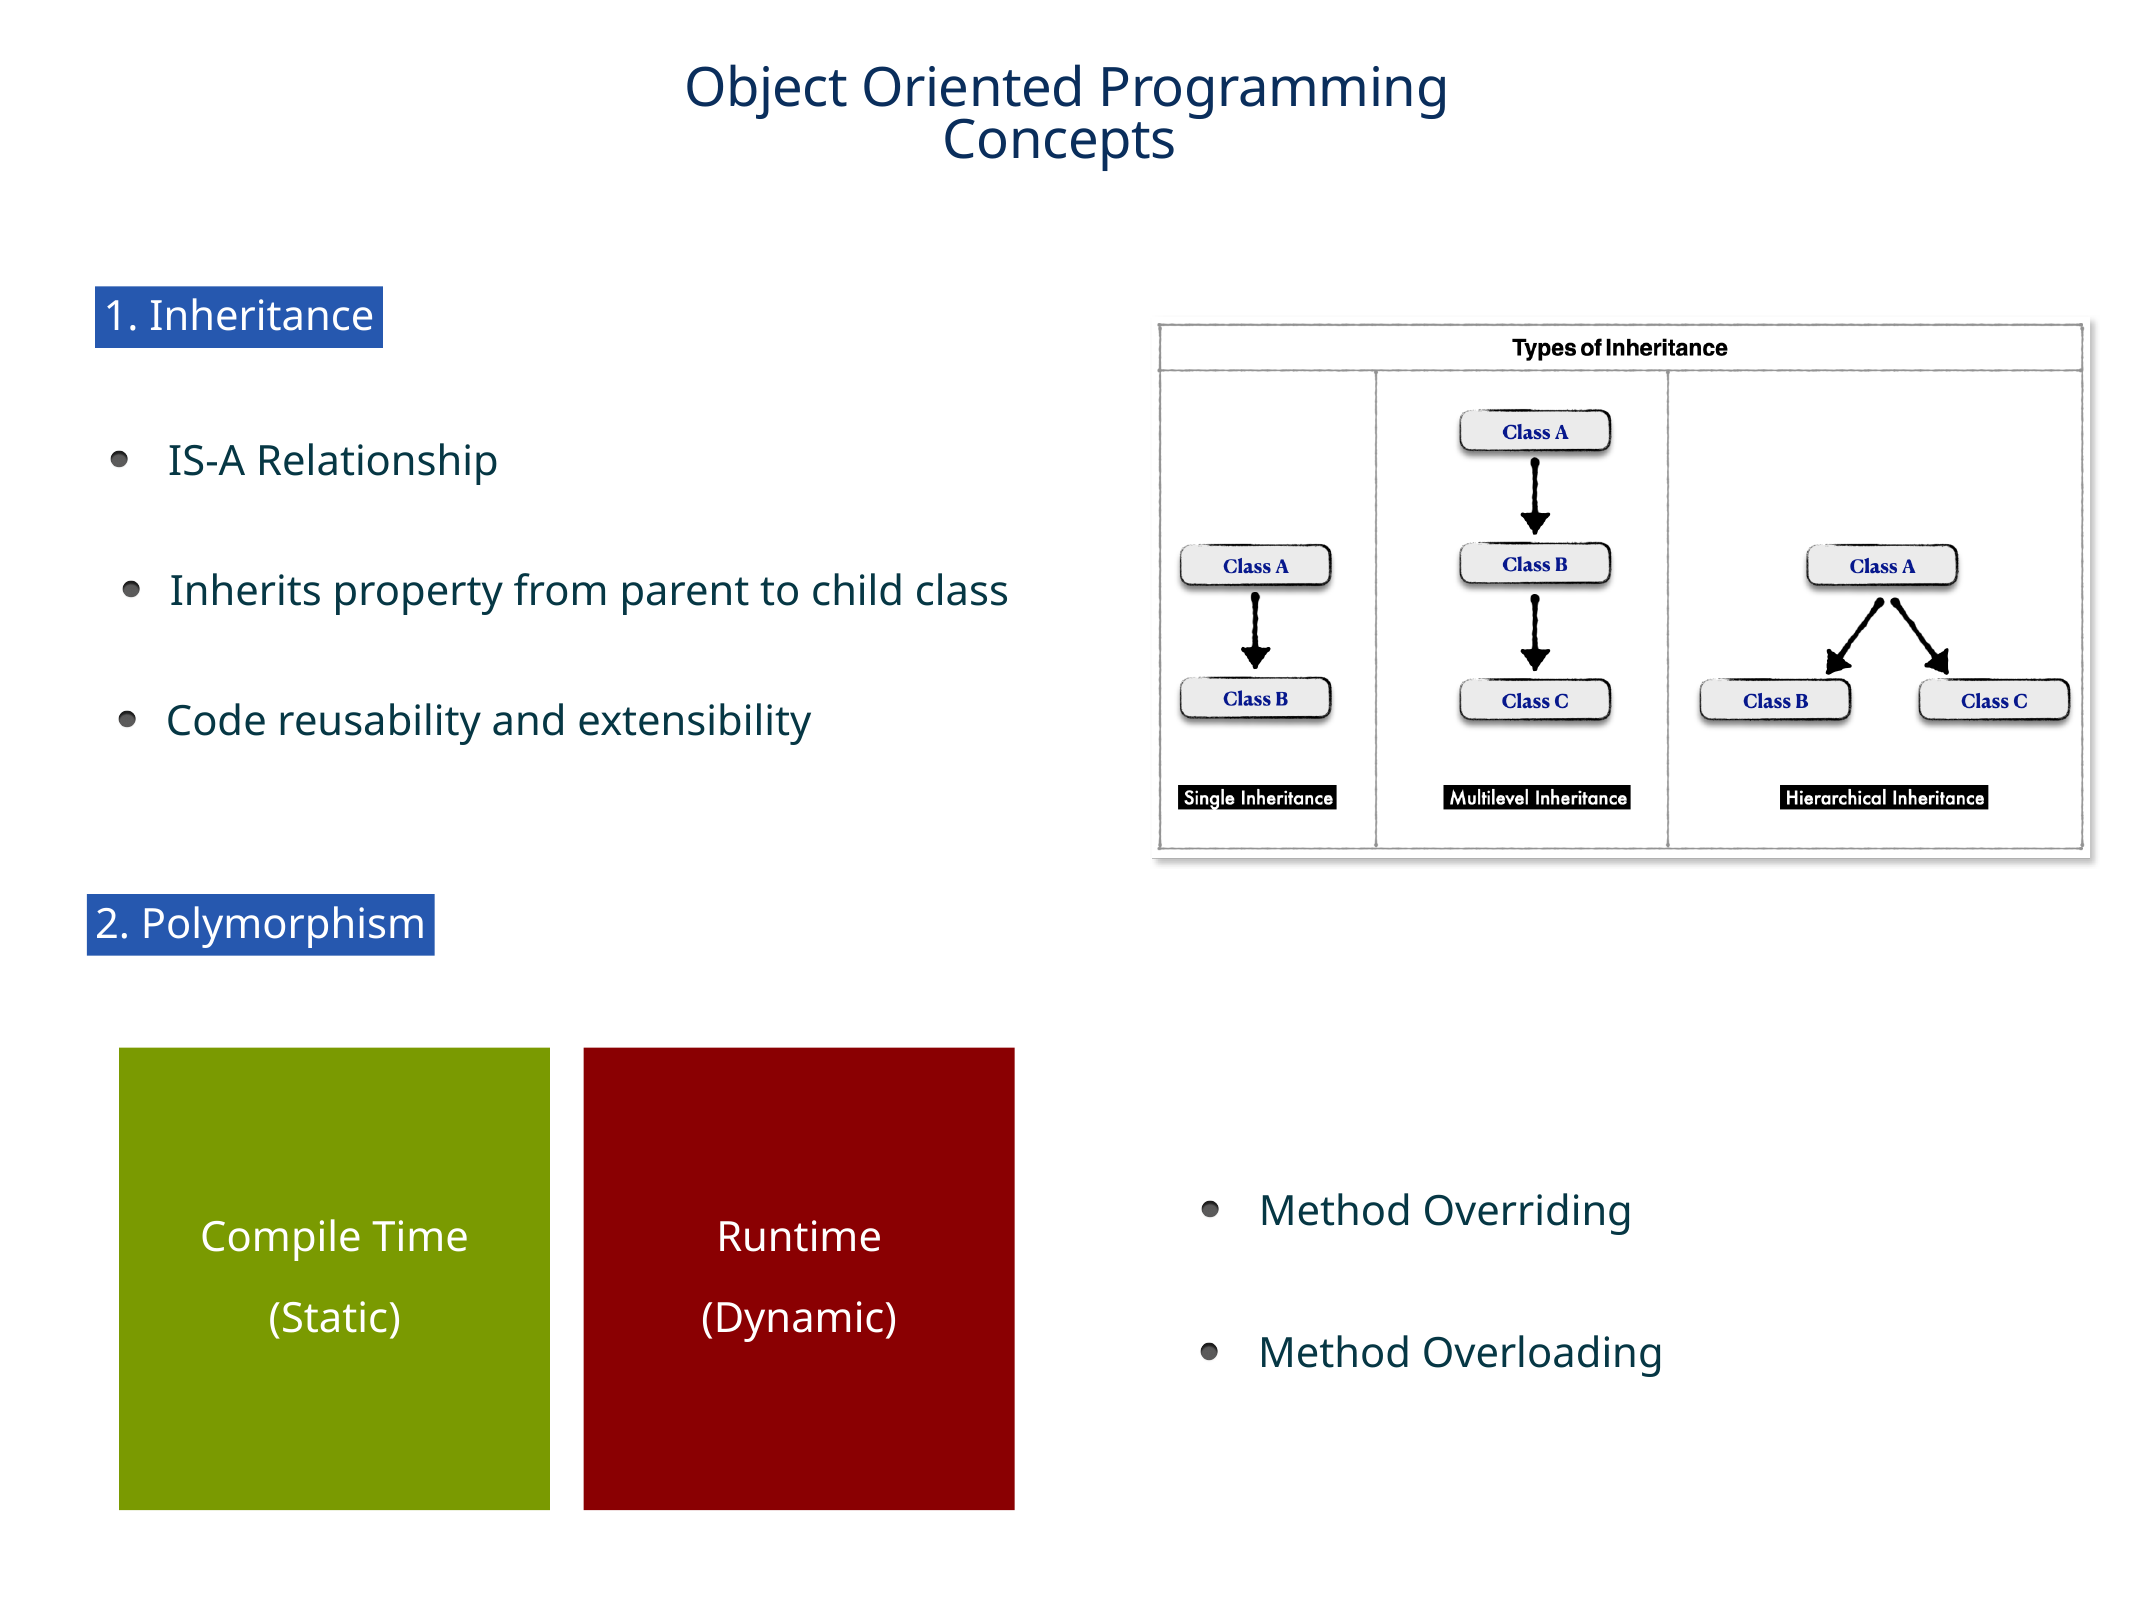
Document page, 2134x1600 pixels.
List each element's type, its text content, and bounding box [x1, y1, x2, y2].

text_box Compile Time [191, 1207, 478, 1269]
title Object Oriented Programming Concepts [561, 51, 1572, 183]
picture [109, 449, 129, 470]
text_box Code reusability and extensibility [109, 691, 820, 753]
text_box 2. Polymorphism [86, 894, 435, 956]
text_box Method Overloading [1190, 1323, 1673, 1386]
picture [1199, 1341, 1219, 1363]
text_box 1. Inheritance [95, 286, 383, 348]
picture [1149, 315, 2100, 869]
picture [1200, 1199, 1220, 1220]
text_box [583, 1047, 1015, 1511]
text_box IS-A Relationship [100, 431, 508, 493]
text_box Inherits property from parent to child class [113, 561, 1029, 623]
text_box Method Overriding [1191, 1181, 1642, 1243]
text_box Runtime [707, 1207, 891, 1269]
picture [117, 709, 137, 730]
text_box (Static) [260, 1288, 410, 1351]
text_box [119, 1047, 550, 1511]
text_box (Dynamic) [692, 1288, 906, 1351]
picture [121, 579, 141, 600]
